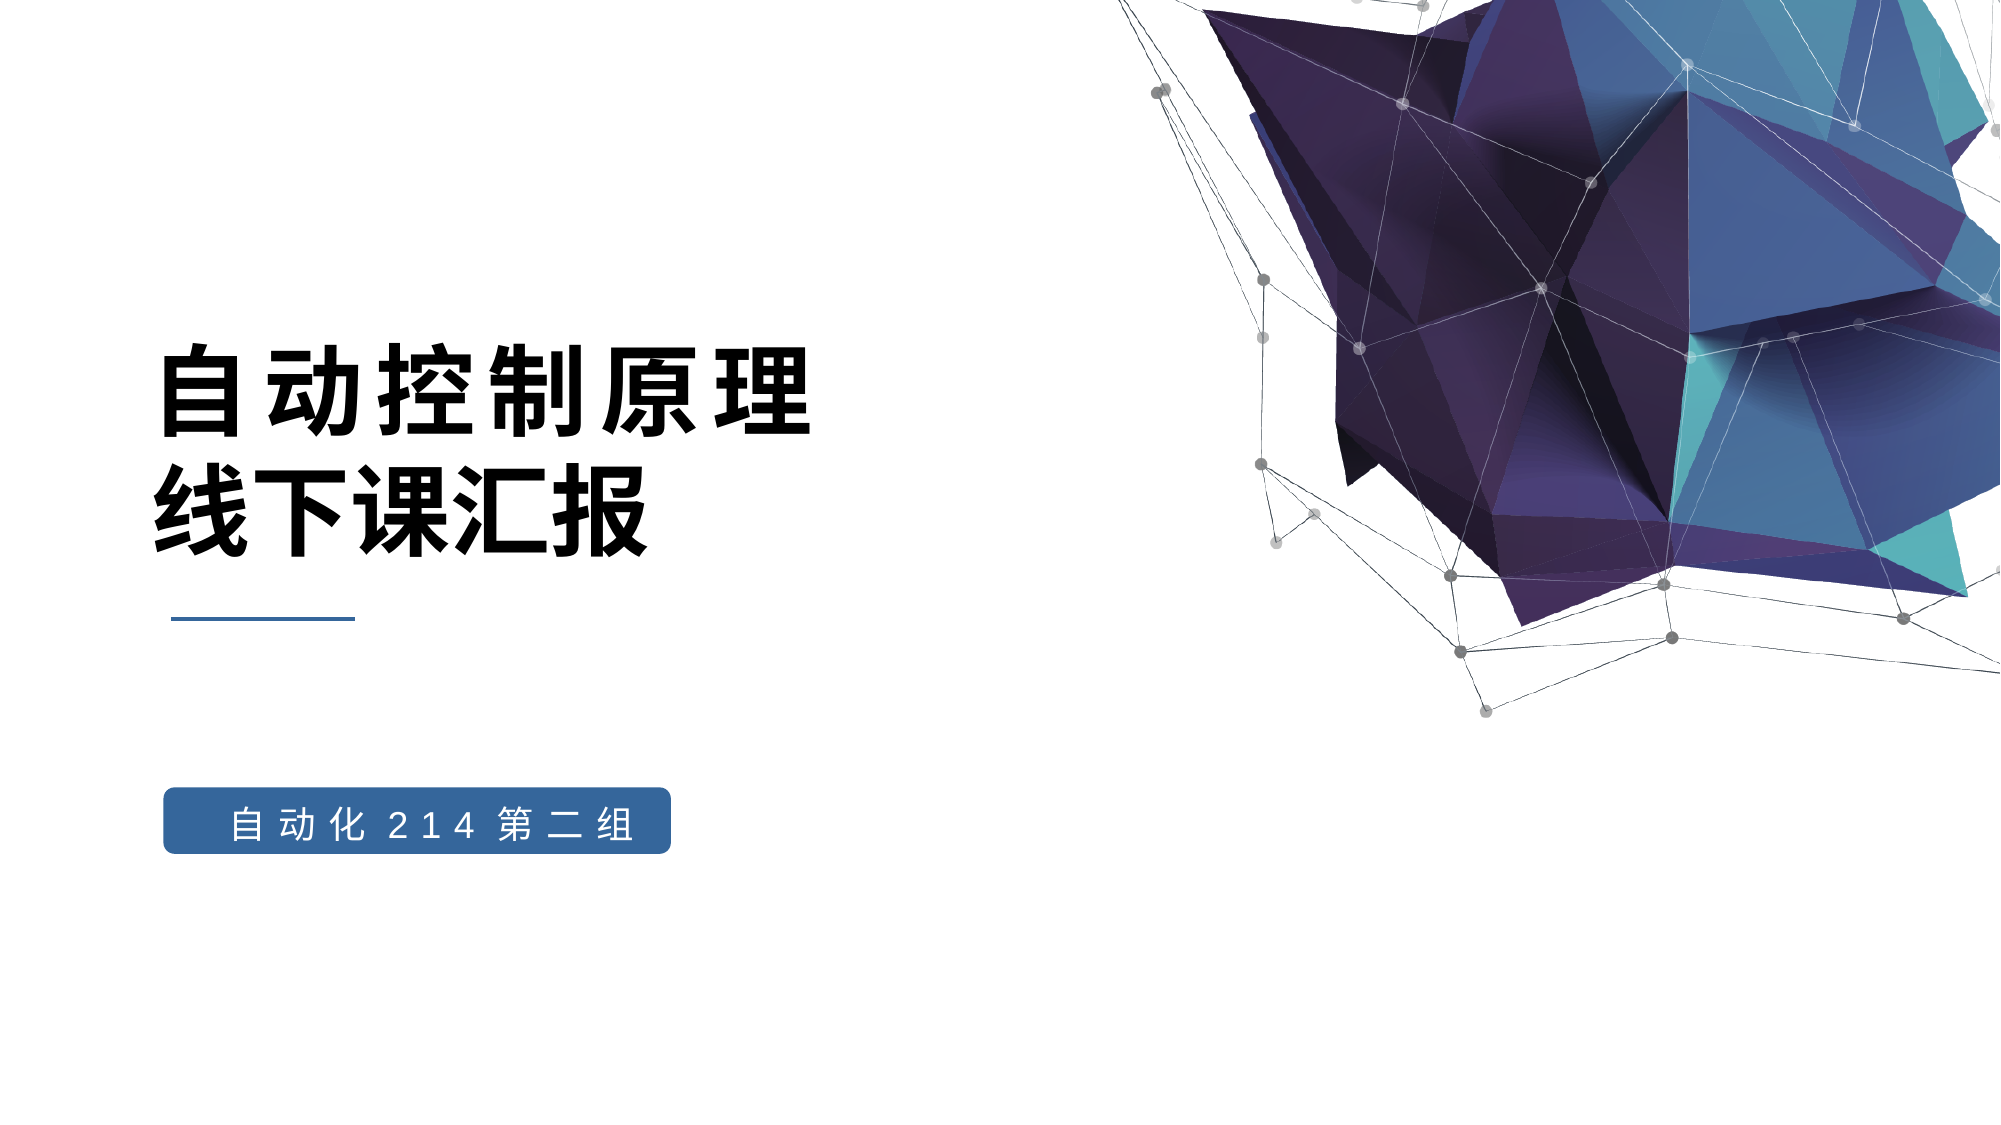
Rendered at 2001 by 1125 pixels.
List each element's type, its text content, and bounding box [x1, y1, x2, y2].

picture [954, 0, 2000, 951]
text_box 自动化214第二组 [191, 793, 671, 854]
text_box 自动控制原理 线下课汇报 [135, 321, 954, 577]
text_box [162, 786, 671, 855]
